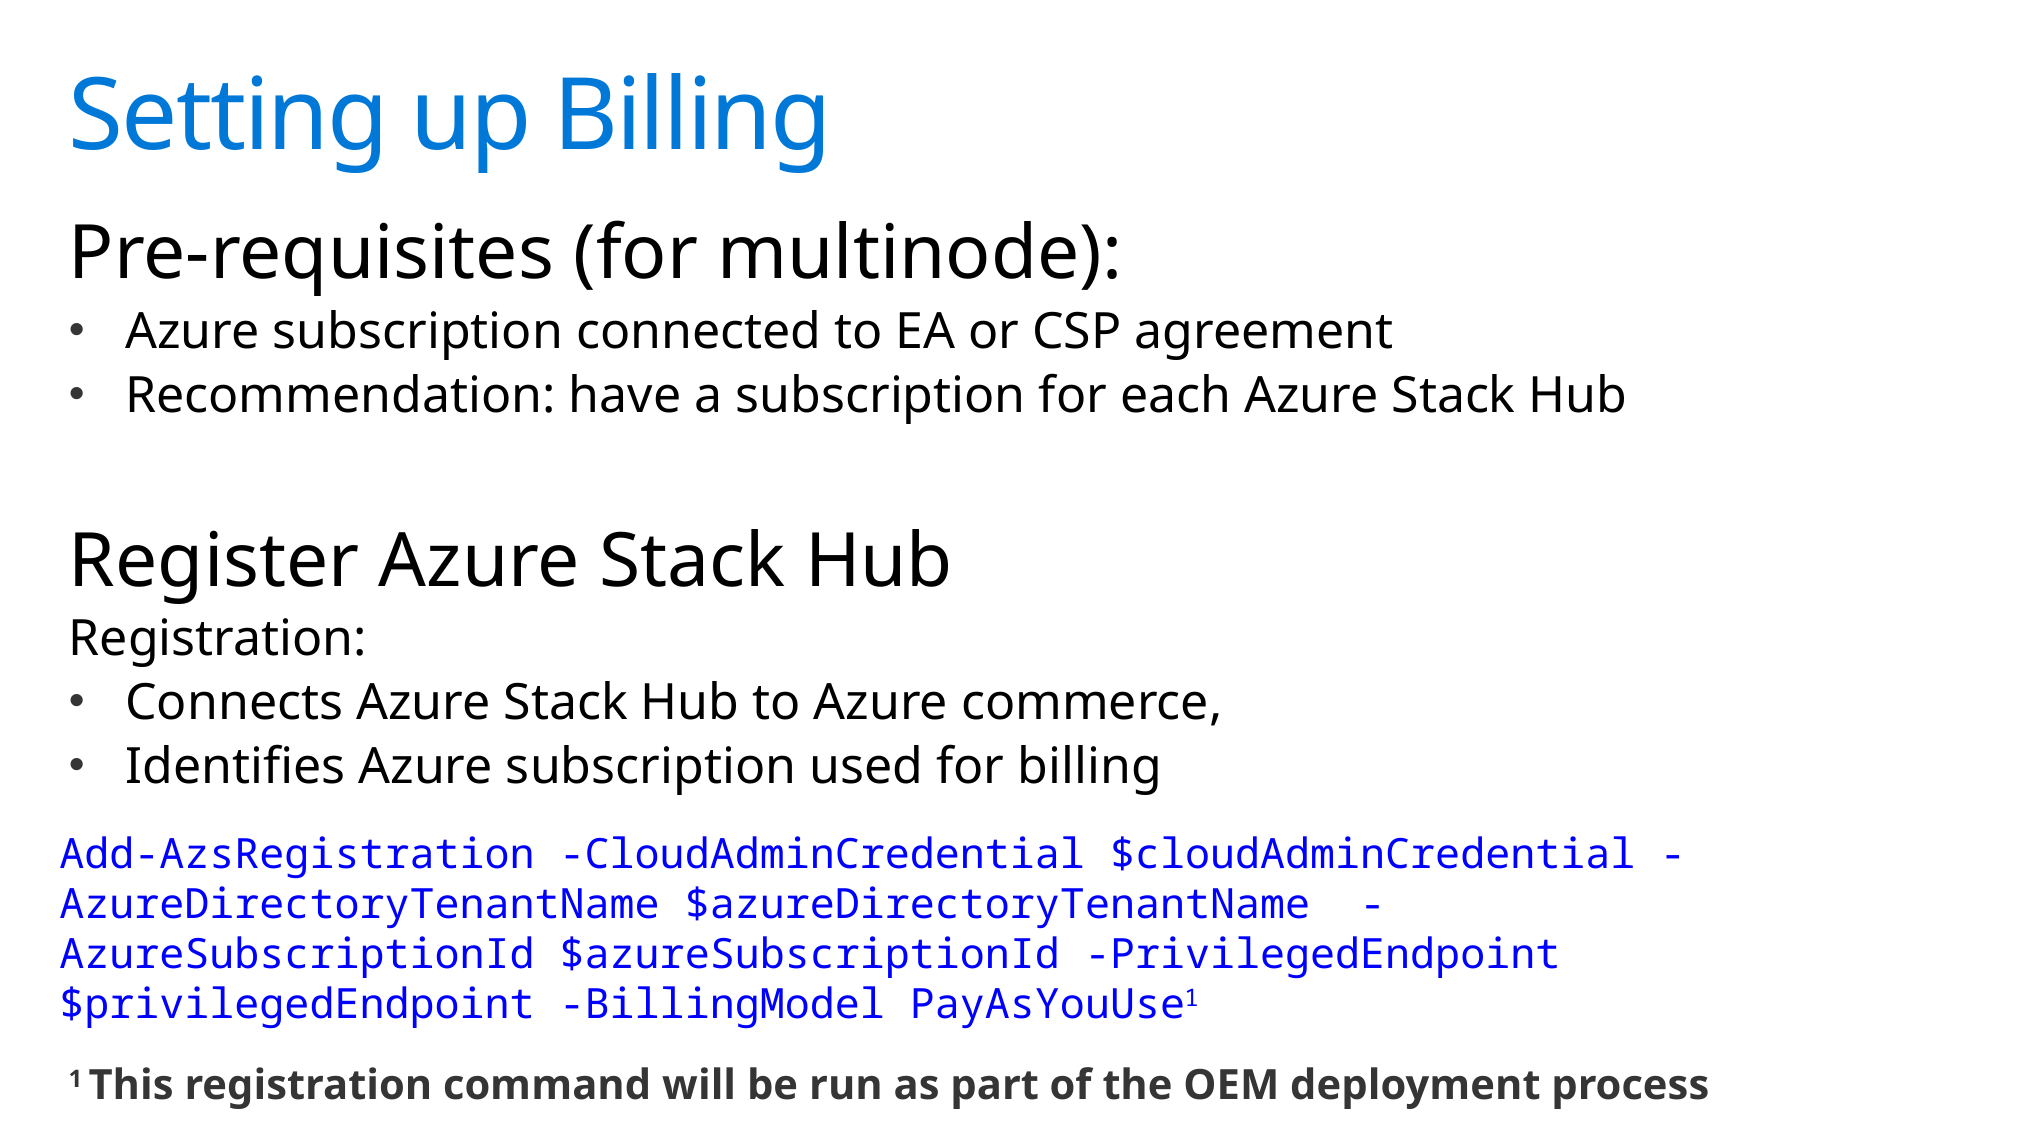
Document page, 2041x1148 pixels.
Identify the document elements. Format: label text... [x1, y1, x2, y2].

title Setting up Billing [45, 48, 1996, 198]
text_box 1 This registration command will be run as part of the OEM deployment process [44, 1048, 1995, 1124]
list Pre-requisites (for multinode): Azure subscription connected to EA or CSP agreement Recommendation: have a subscription for each Azure Stack Hub Register Azure Stack Hub Registration: Connects Azure Stack Hub to Azure commerce, Identifies Azure subscription used for billing [45, 198, 1996, 911]
text_box Add-AzsRegistration -CloudAdminCredential $cloudAdminCredential -AzureDirectoryTenantName $azureDirectoryTenantName -AzureSubscriptionId $azureSubscriptionId -PrivilegedEndpoint $privilegedEndpoint -BillingModel PayAsYouUse1 [44, 819, 1845, 1035]
